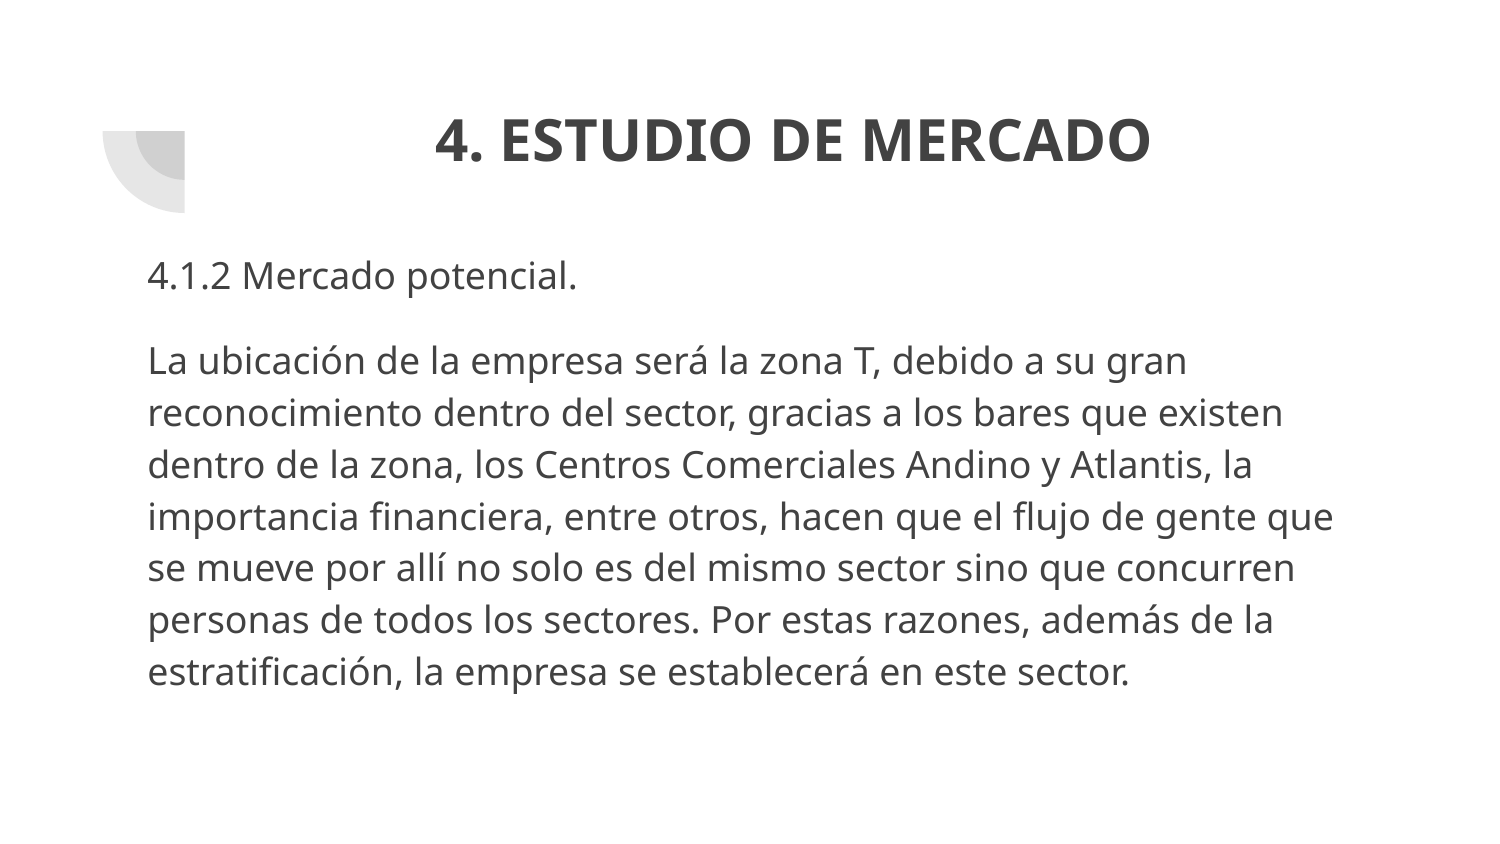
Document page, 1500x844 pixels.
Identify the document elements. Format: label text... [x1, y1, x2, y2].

title 4. ESTUDIO DE MERCADO [230, 88, 1357, 224]
list 4.1.2 Mercado potencial. La ubicación de la empresa será la zona T, debido a su gran reconocimiento dentro del sector, gracias a los bares que existen dentro de la zona, los Centros Comerciales Andino y Atlantis, la importancia financiera, entre otros, hacen que el flujo de gente que se mueve por allí no solo es del mismo sector sino que concurren personas de todos los sectores. Por estas razones, además de la estratificación, la empresa se establecerá en este sector. [132, 230, 1368, 744]
